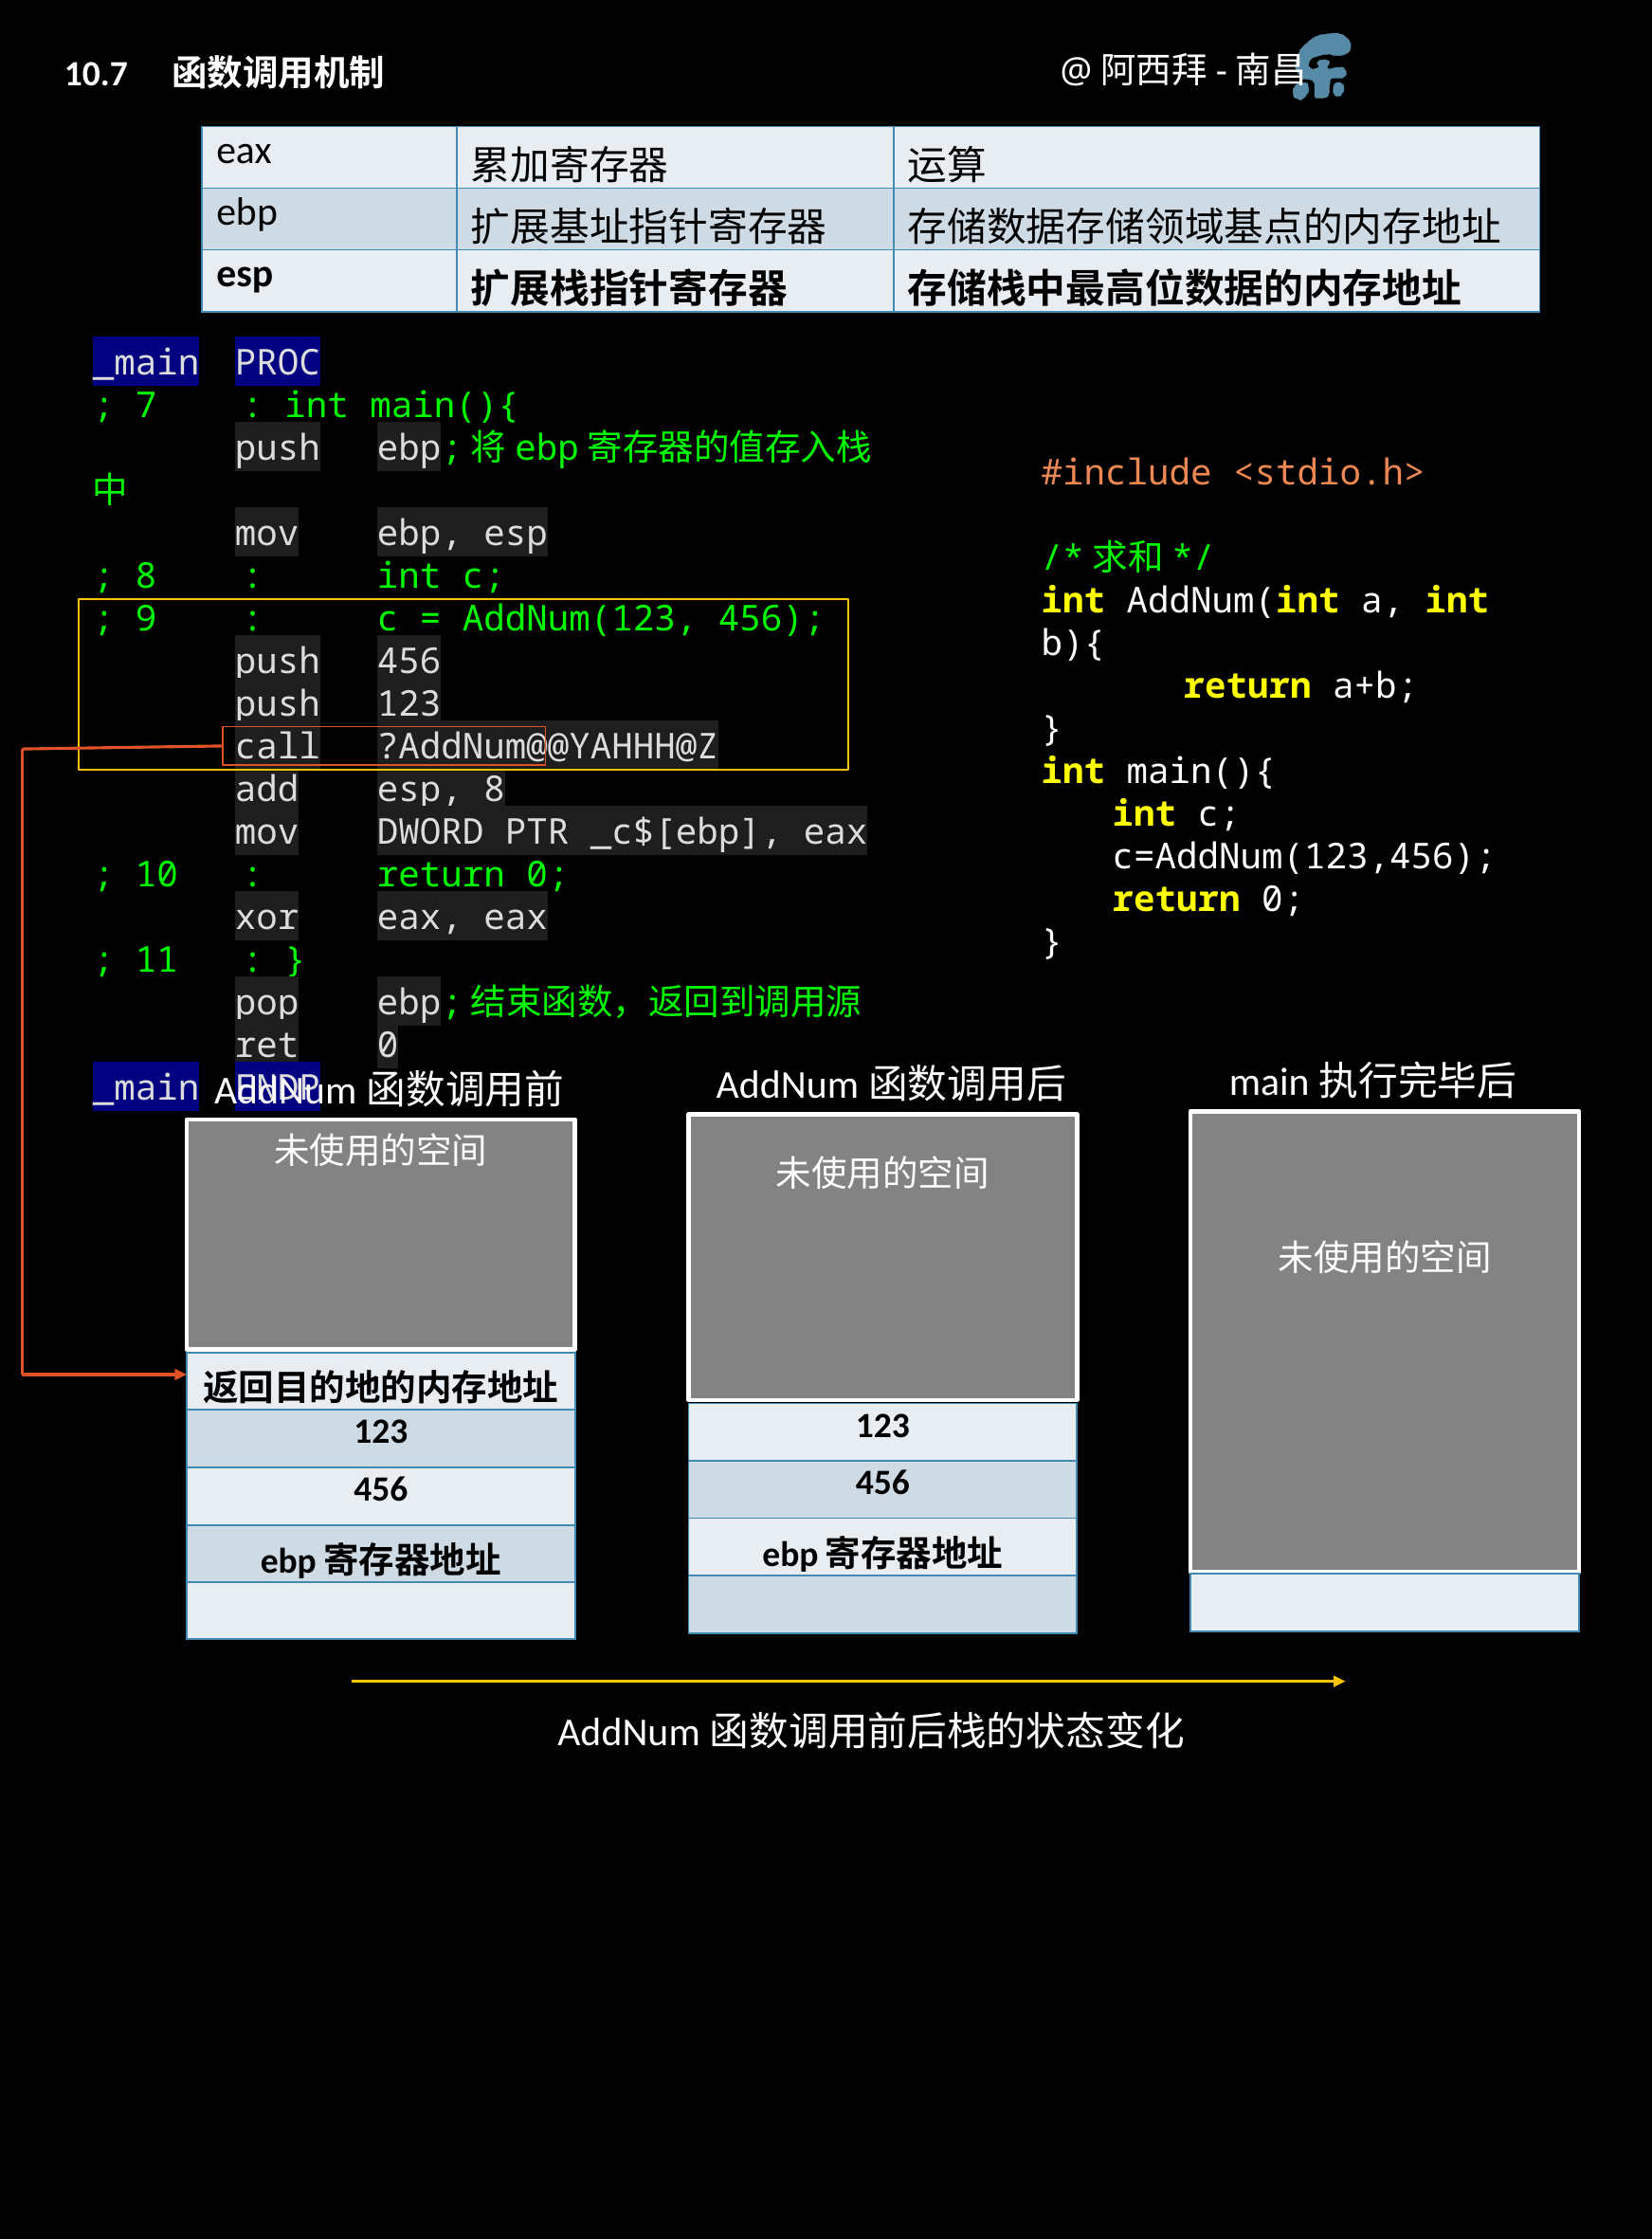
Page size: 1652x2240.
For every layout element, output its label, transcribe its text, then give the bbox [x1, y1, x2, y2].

table_header eax [203, 127, 456, 188]
text_box _main PROC ; 7 : int main(){ push ebp;将ebp寄存器的值存入栈中 mov ebp, esp ; 8 : int c; ; 9 : c = AddNum(123, 456); push 456 push 123 call ?AddNum@@YAHHH@Z add esp, 8 mov DWORD PTR _c$[ebp], eax ; 10 : return 0; xor eax, eax ; 11 : } pop ebp;结束函数，返回到调用源 ret 0 _main ENDP [79, 332, 905, 1115]
table_header 累加寄存器 [458, 127, 893, 188]
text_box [21, 745, 224, 750]
text_box AddNum函数调用前后栈的状态变化 [543, 1699, 1199, 1760]
table_cell 扩展基址指针寄存器 [458, 189, 893, 249]
text_box 10.7 函数调用机制 [50, 43, 877, 100]
table_cell 存储栈中最高位数据的内存地址 [895, 250, 1539, 311]
text_box 未使用的空间 [185, 1118, 577, 1352]
text_box main执行完毕后 [1215, 1048, 1532, 1111]
table_cell 存储数据存储领域基点的内存地址 [895, 189, 1539, 249]
table_cell 扩展栈指针寄存器 [458, 250, 893, 311]
text_box [79, 599, 848, 771]
text_box AddNum函数调用后 [701, 1051, 1080, 1114]
text_box 未使用的空间 [1189, 1109, 1581, 1575]
table_cell esp [203, 250, 456, 311]
text_box 未使用的空间 [686, 1112, 1080, 1402]
text_box AddNum函数调用前 [200, 1057, 578, 1120]
table_cell ebp [203, 189, 456, 249]
table_header 运算 [895, 127, 1539, 188]
text_box #include <stdio.h> /*求和*/ int AddNum(int a, int b){ return a+b; } int main(){ int c; c=AddNum(123,456); return 0; } [1026, 442, 1540, 968]
text_box [222, 726, 546, 766]
